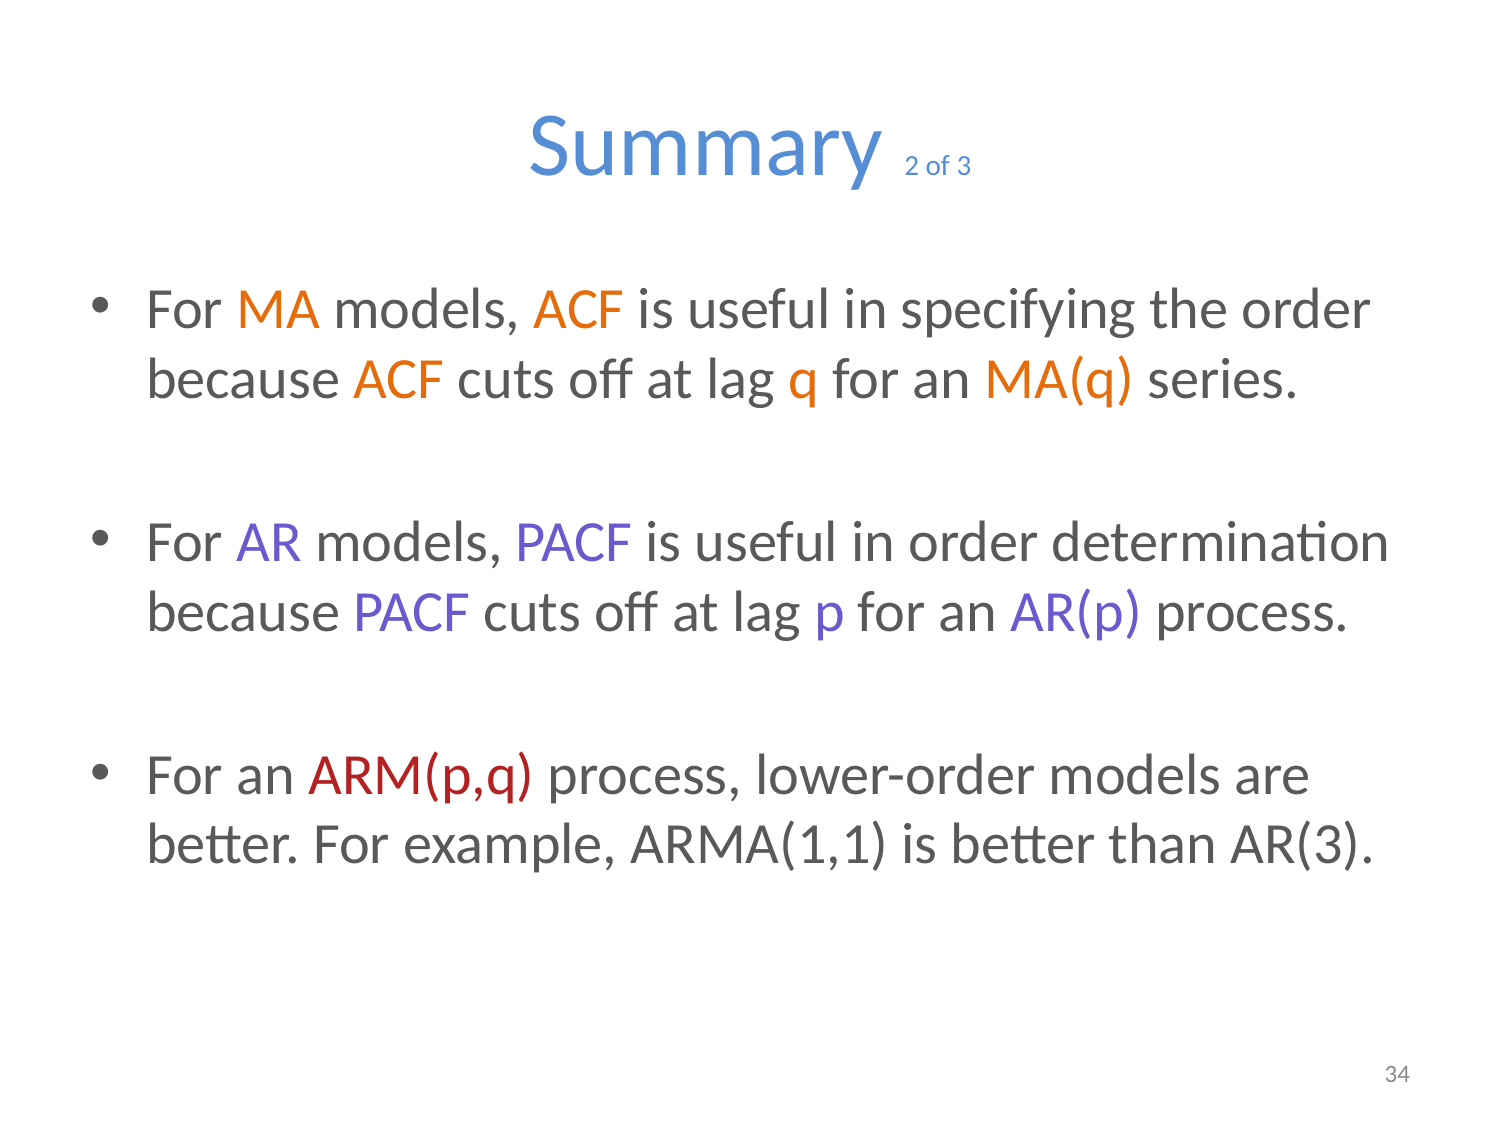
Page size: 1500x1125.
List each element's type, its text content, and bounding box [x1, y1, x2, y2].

list For MA models, ACF is useful in specifying the order because ACF cuts off at lag q for an MA(q) series. For AR models, PACF is useful in order determination because PACF cuts off at lag p for an AR(p) process. For an ARM(p,q) process, lower-order models are better. For example, ARMA(1,1) is better than AR(3). [75, 262, 1425, 1043]
title Summary 2 of 3 [75, 45, 1425, 233]
slide_number 34 [1074, 1042, 1425, 1103]
